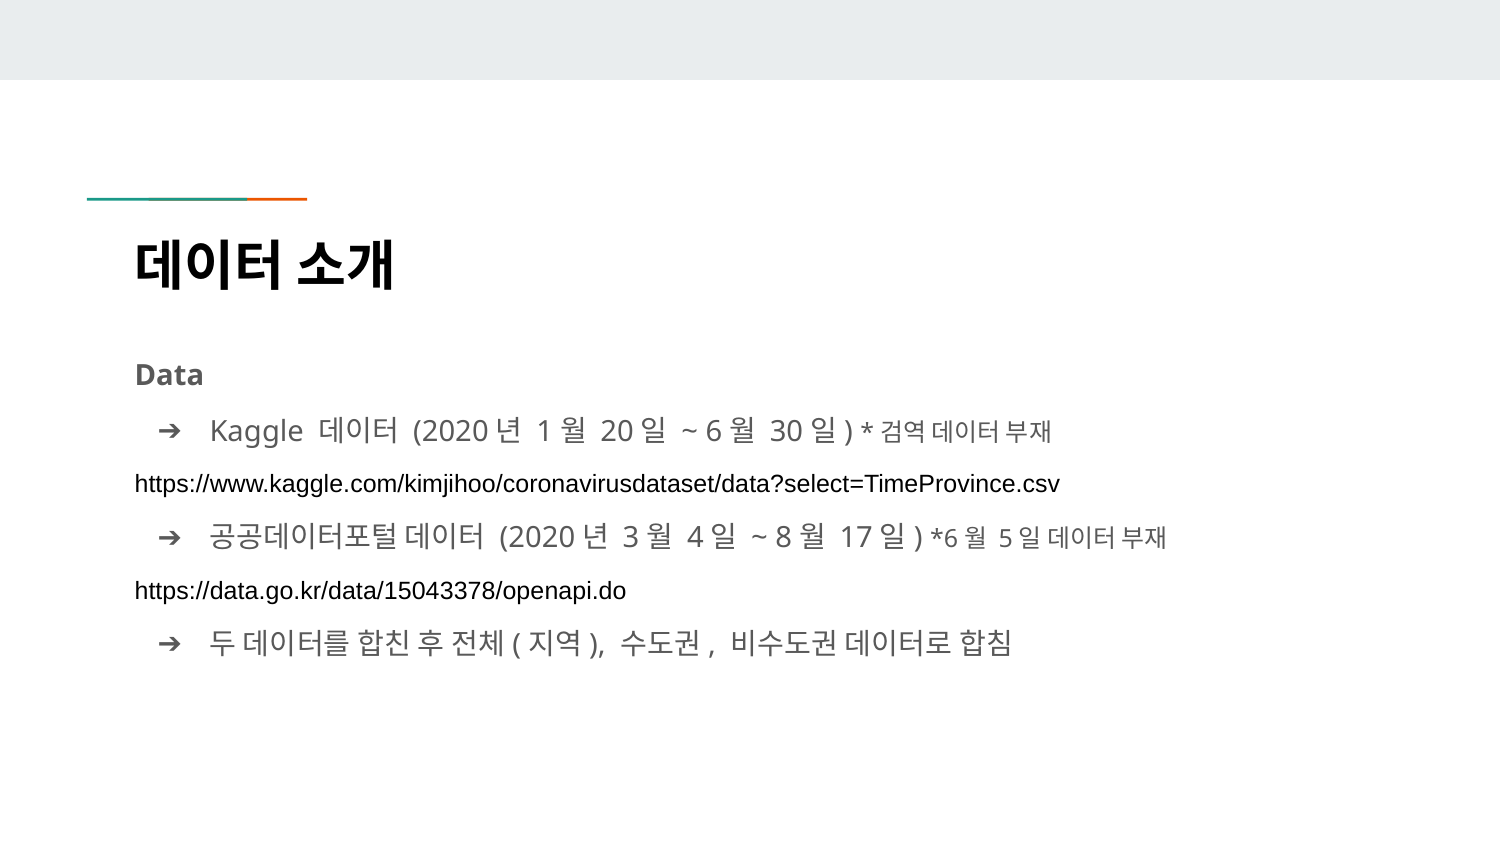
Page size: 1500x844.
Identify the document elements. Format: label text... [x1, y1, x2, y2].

list Data Kaggle 데이터 (2020년 1월 20일 ~ 6월 30일) *검역 데이터 부재 https://www.kaggle.com/kimjihoo/coronavirusdataset/data?select=TimeProvince.csv 공공데이터포털 데이터 (2020년 3월 4일 ~ 8월 17일) *6월 5일 데이터 부재 https://data.go.kr/data/15043378/openapi.do 두 데이터를 합친 후 전체(지역), 수도권, 비수도권 데이터로 합침 [119, 341, 1381, 796]
title 데이터 소개 [119, 216, 1381, 305]
